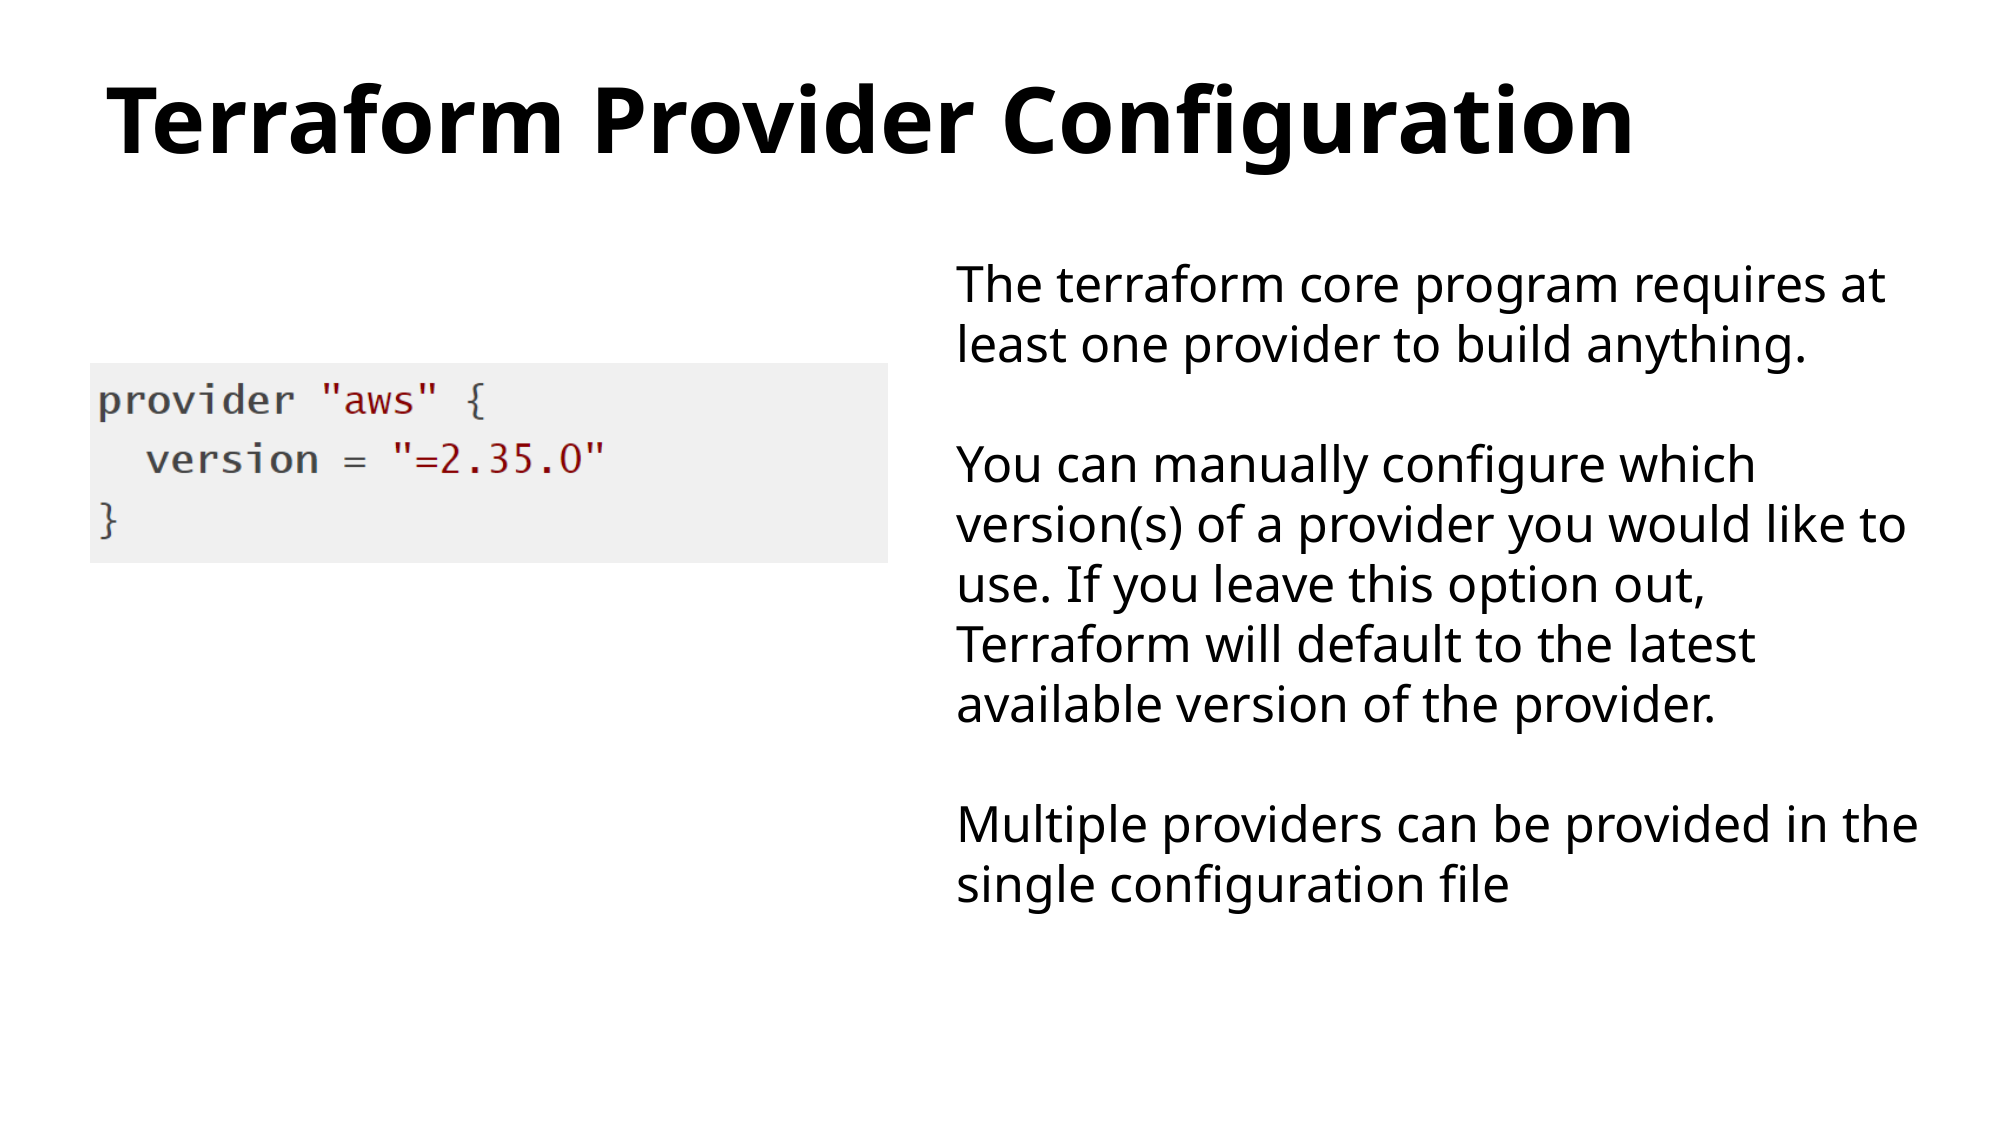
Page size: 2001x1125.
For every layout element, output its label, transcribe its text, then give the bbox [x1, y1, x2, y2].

title Terraform Provider Configuration [90, 15, 1816, 233]
picture [90, 363, 888, 563]
text_box The terraform core program requires at least one provider to build anything. You can manually configure which version(s) of a provider you would like to use. If you leave this option out, Terraform will default to the latest available version of the provider. Multiple providers can be provided in the single configuration file [941, 245, 1963, 921]
